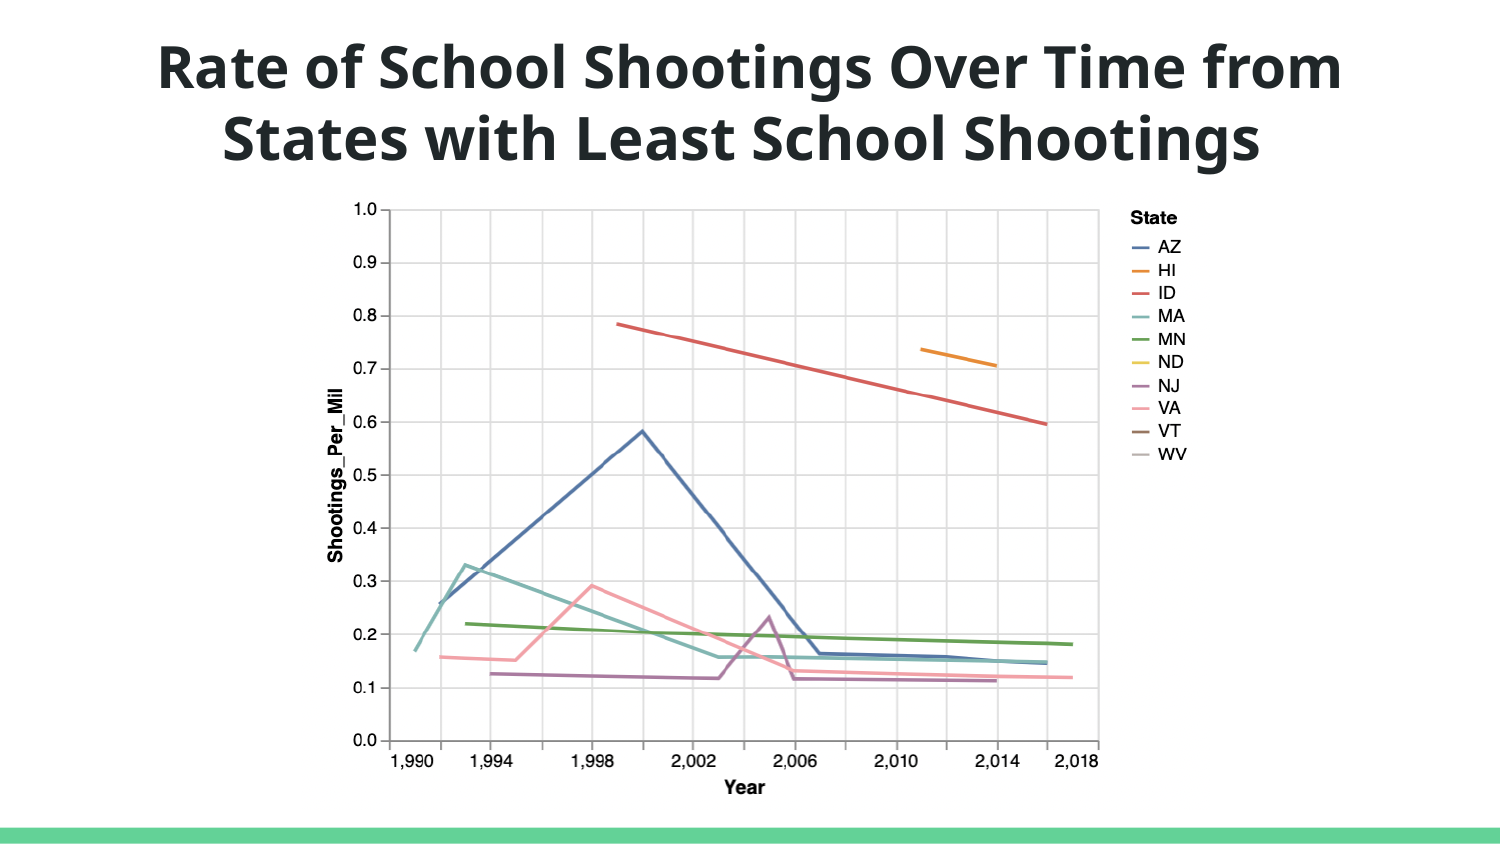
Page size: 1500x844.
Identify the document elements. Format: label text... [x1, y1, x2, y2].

title Rate of School Shootings Over Time from States with Least School Shootings [51, 13, 1449, 176]
picture [301, 191, 1210, 810]
